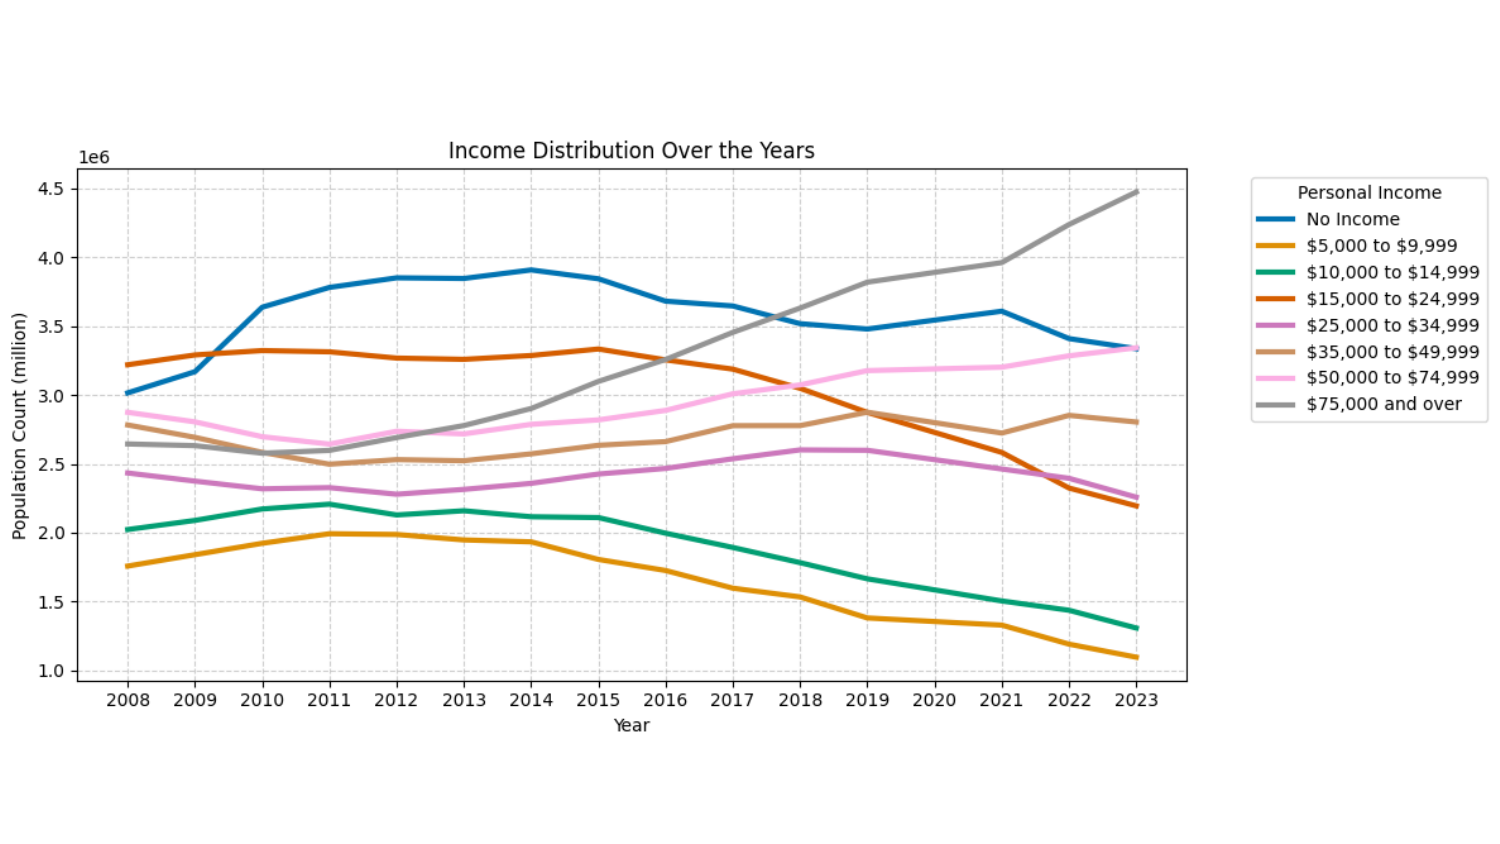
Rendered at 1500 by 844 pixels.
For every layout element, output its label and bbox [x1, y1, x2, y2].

picture [0, 128, 1500, 749]
